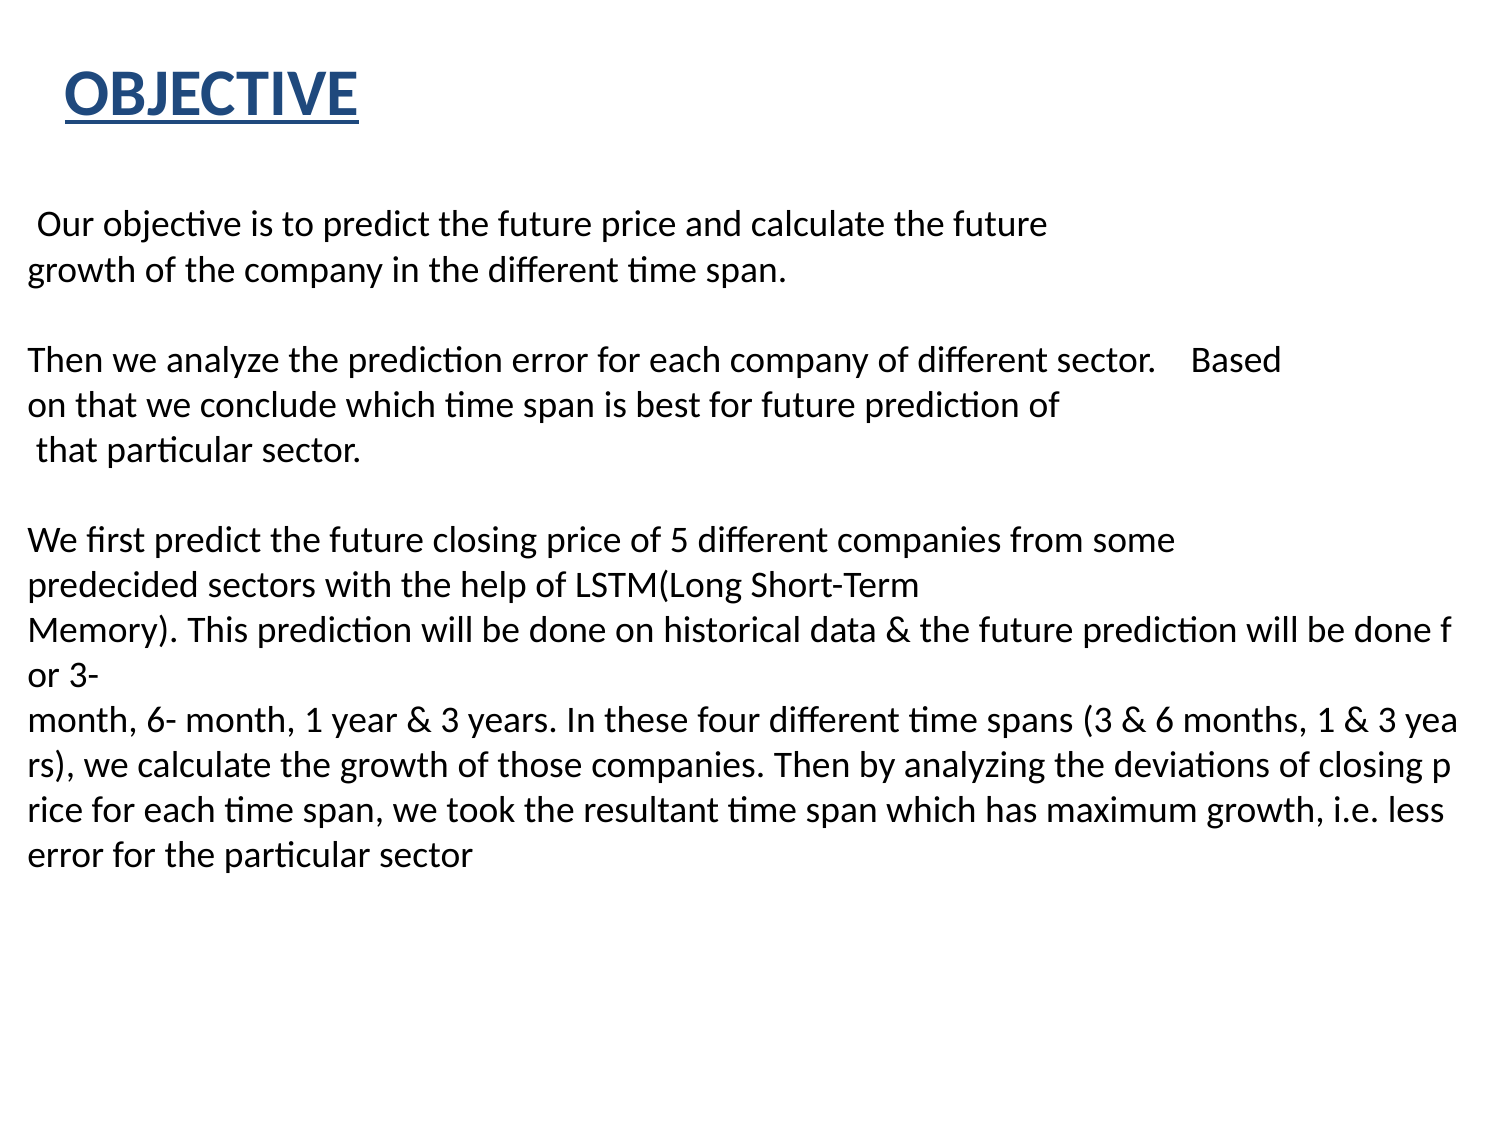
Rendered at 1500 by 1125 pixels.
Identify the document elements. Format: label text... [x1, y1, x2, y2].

text_box OBJECTIVE [50, 41, 475, 137]
text_box Our objective is to predict the future price and calculate the future growth of the company in the different time span. Then we analyze the prediction error for each company of different sector. Based on that we conclude which time span is best for future prediction of that particular sector. We first predict the future closing price of 5 different companies from some predecided sectors with the help of LSTM(Long Short-Term Memory). This prediction will be done on historical data & the future prediction will be done for 3-month, 6- month, 1 year & 3 years. In these four different time spans (3 & 6 months, 1 & 3 years), we calculate the growth of those companies. Then by analyzing the deviations of closing price for each time span, we took the resultant time span which has maximum growth, i.e. less error for the particular sector [12, 187, 1475, 883]
